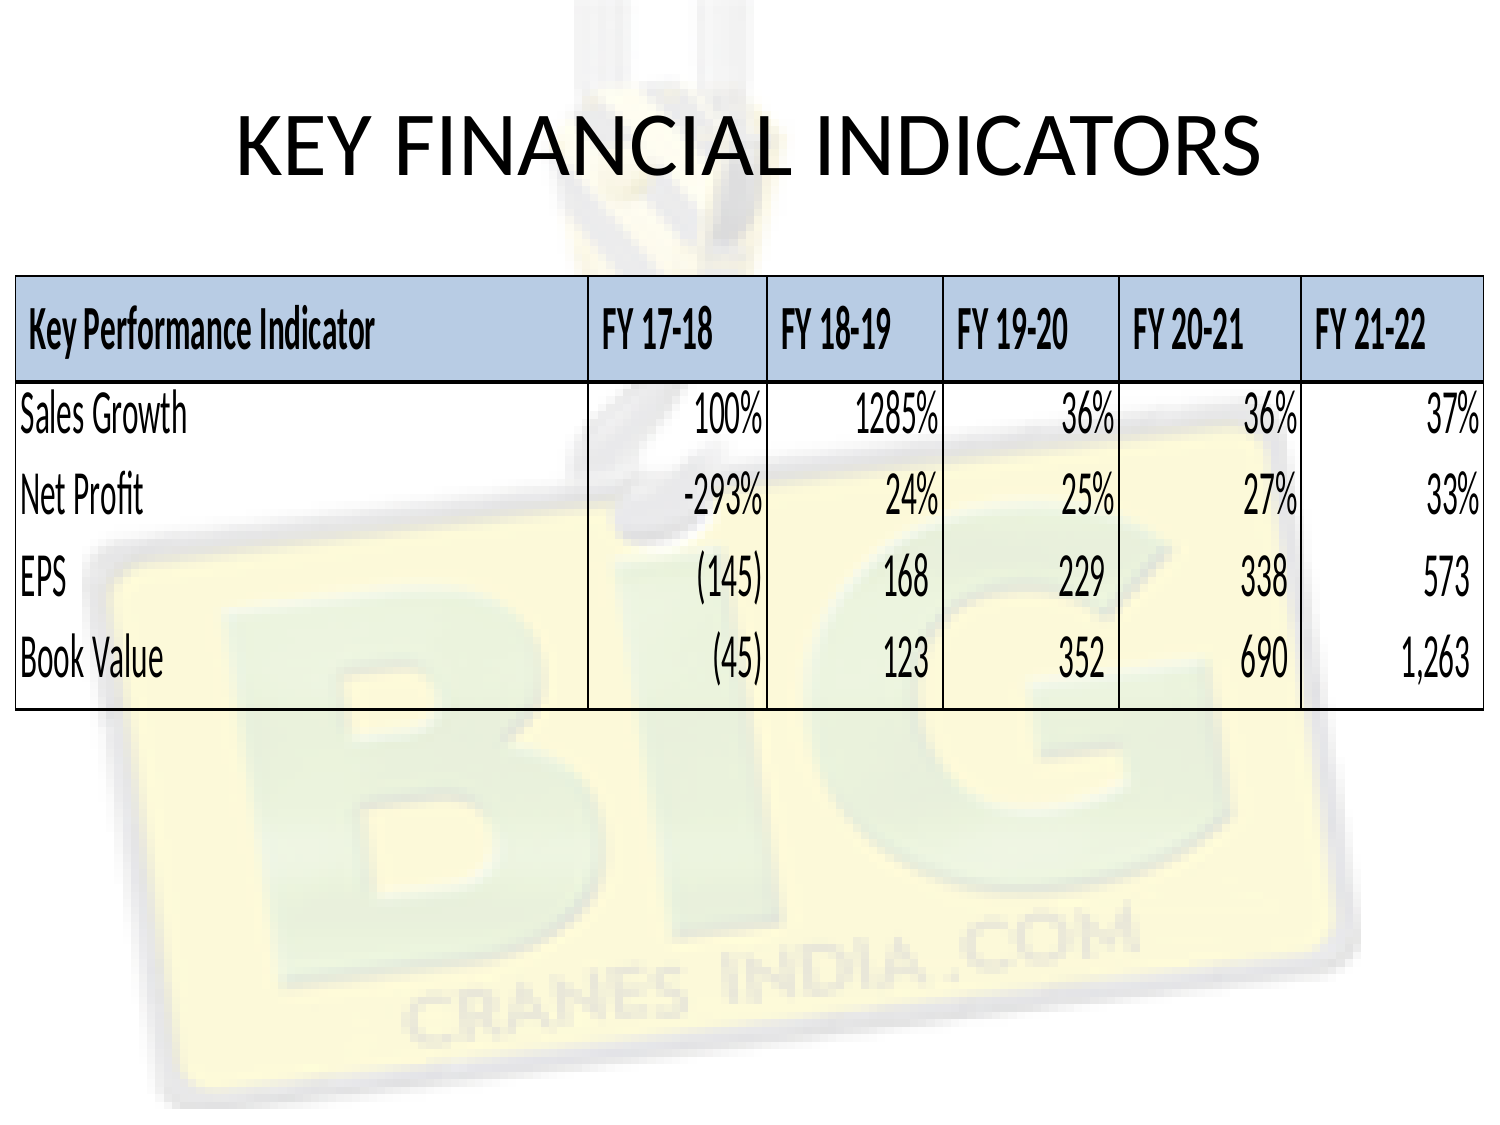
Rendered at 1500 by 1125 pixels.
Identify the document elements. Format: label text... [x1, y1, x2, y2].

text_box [14, 274, 1486, 713]
title KEY FINANCIAL INDICATORS [75, 45, 1425, 233]
